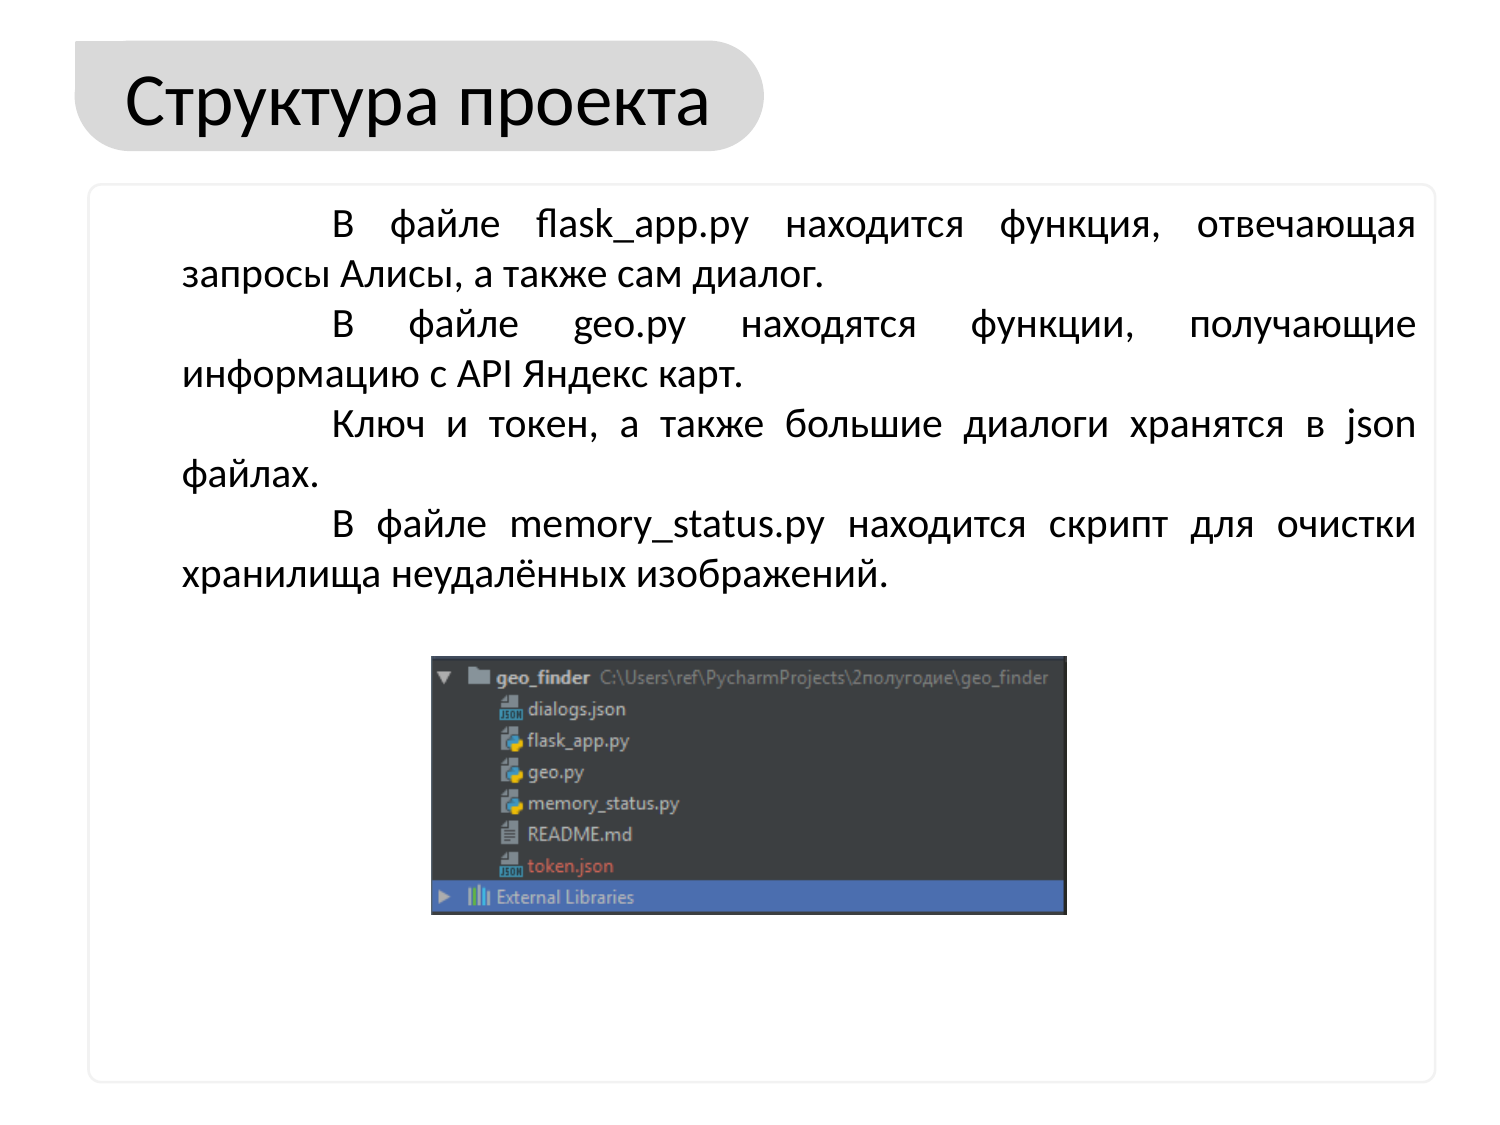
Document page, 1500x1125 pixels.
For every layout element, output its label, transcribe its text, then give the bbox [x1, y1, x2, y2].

text_box Структура проекта [74, 40, 764, 152]
picture [430, 656, 1068, 915]
text_box [75, 41, 117, 83]
text_box В файле flask_app.py находится функция, отвечающая запросы Алисы, а также сам диалог. В файле geo.py находятся функции, получающие информацию с API Яндекс карт. Ключ и токен, а также большие диалоги хранятся в json файлах. В файле memory_status.py находится скрипт для очистки хранилища неудалённых изображений. [86, 182, 1438, 1085]
